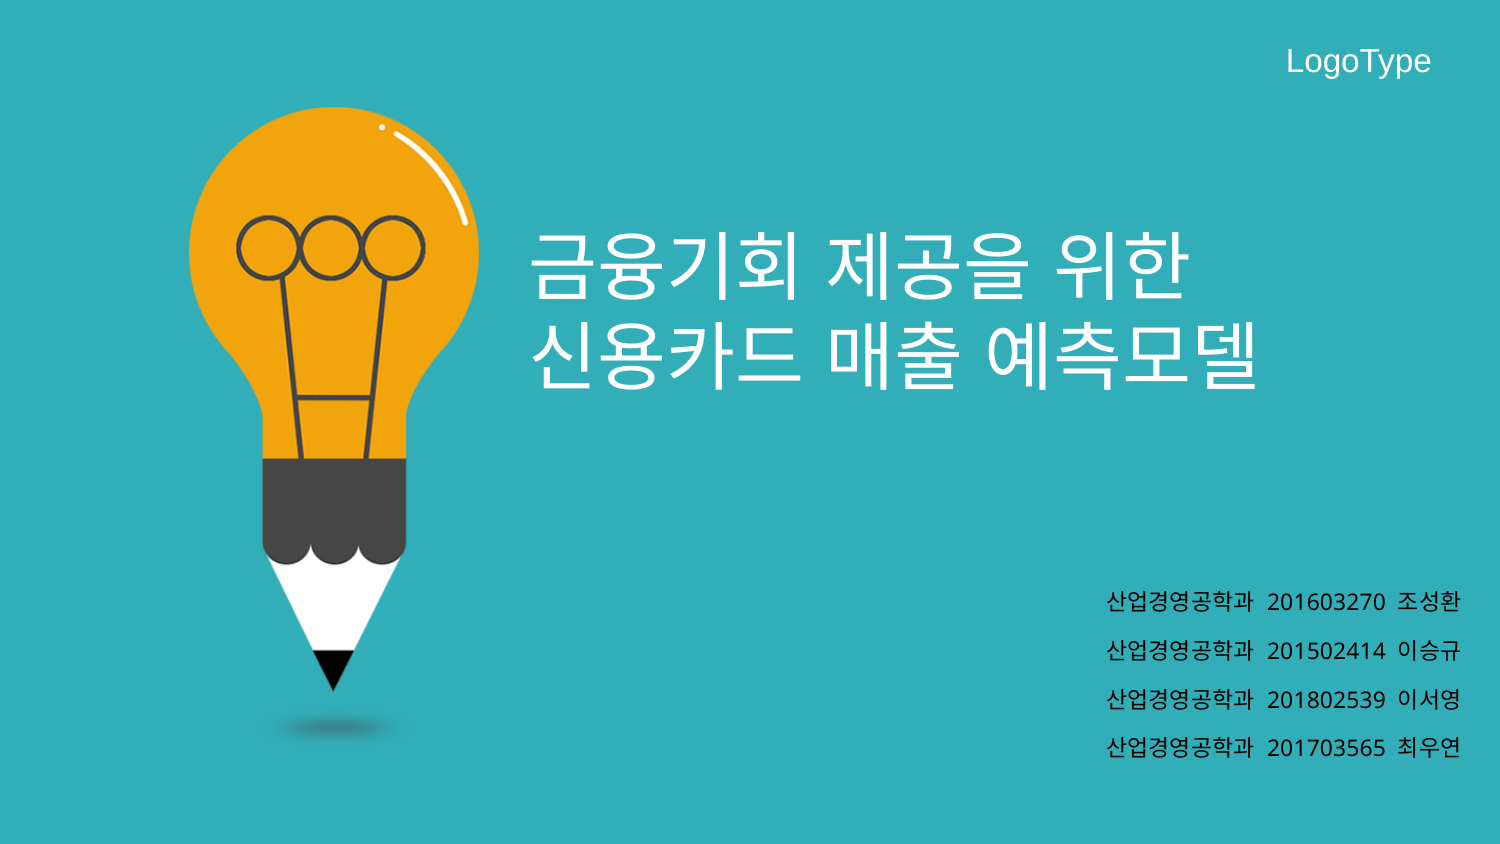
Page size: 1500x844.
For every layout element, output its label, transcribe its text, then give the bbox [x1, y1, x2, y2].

text_box LogoType [1210, 32, 1447, 87]
list 산업경영공학과 201603270 조성환 산업경영공학과 201502414 이승규 산업경영공학과 201802539 이서영 산업경영공학과 201703565 최우연 [608, 634, 1477, 715]
list 금융기회 제공을 위한 신용카드 매출 예측모델 [513, 103, 1450, 517]
picture [189, 107, 479, 751]
